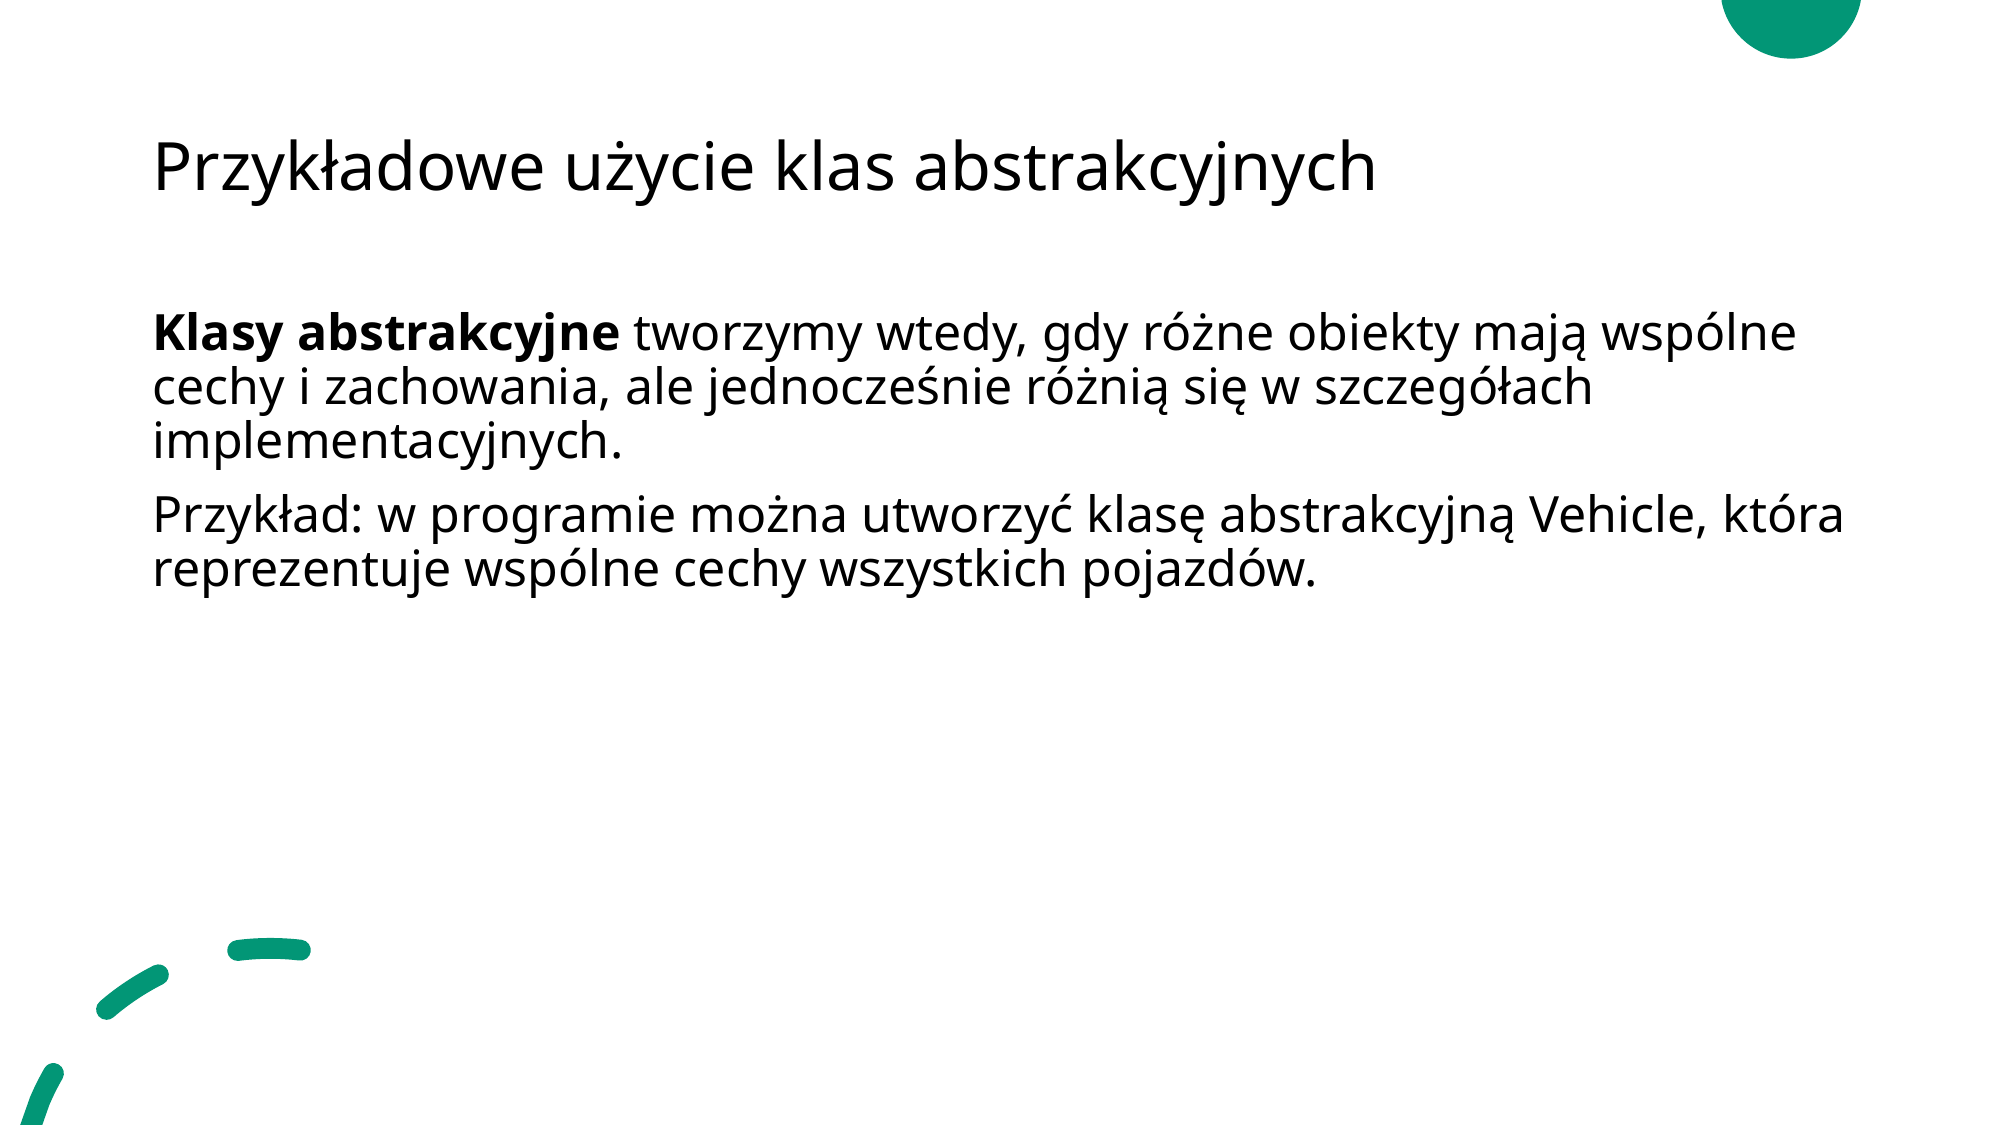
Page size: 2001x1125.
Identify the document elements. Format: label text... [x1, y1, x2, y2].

list Klasy abstrakcyjne tworzymy wtedy, gdy różne obiekty mają wspólne cechy i zachowania, ale jednocześnie różnią się w szczegółach implementacyjnych. Przykład: w programie można utworzyć klasę abstrakcyjną Vehicle, która reprezentuje wspólne cechy wszystkich pojazdów. [137, 299, 1863, 933]
title Przykładowe użycie klas abstrakcyjnych [137, 59, 1863, 278]
